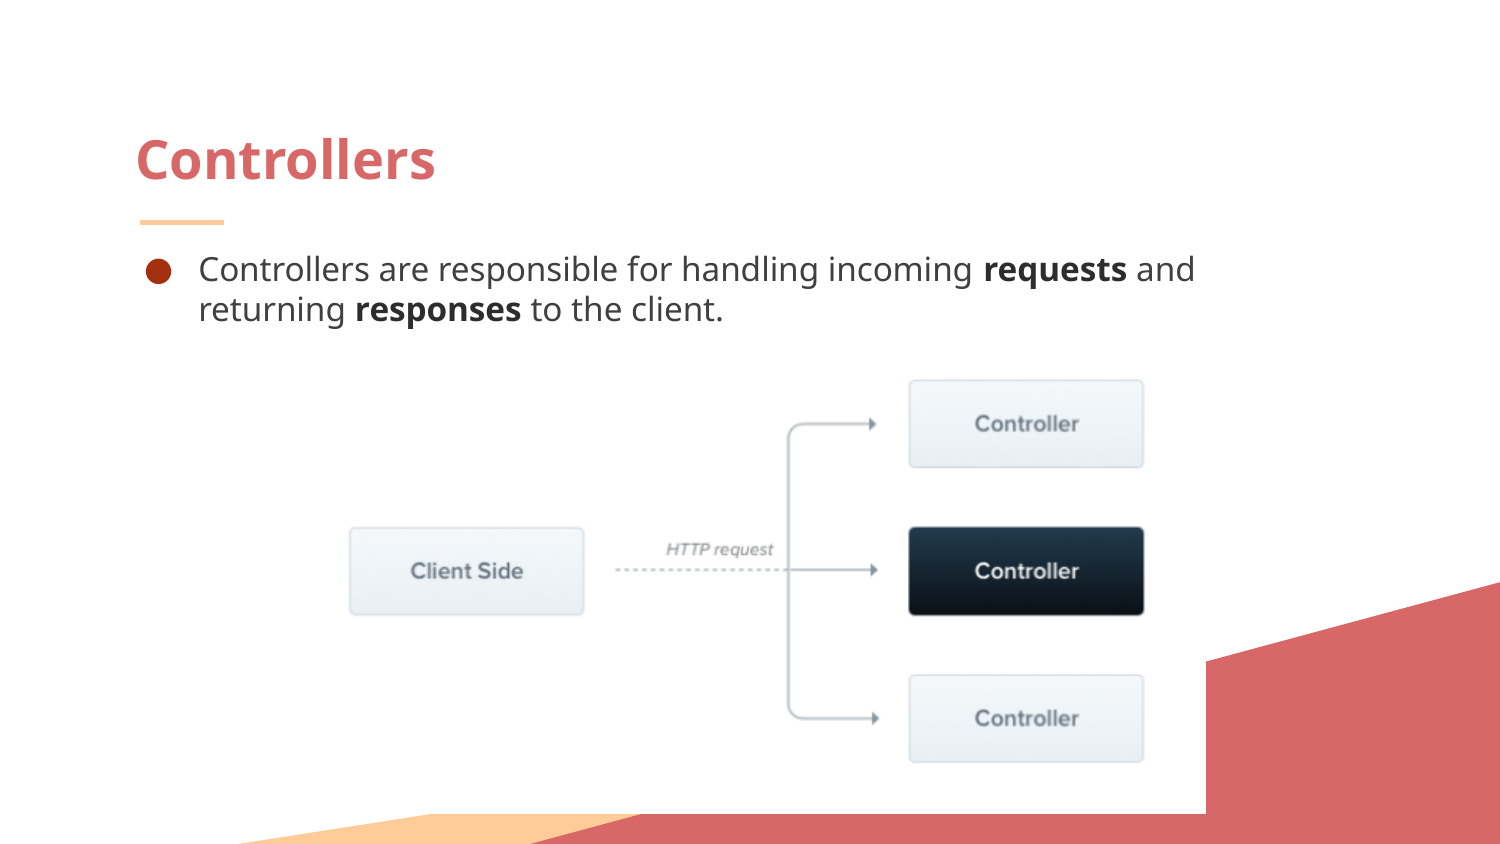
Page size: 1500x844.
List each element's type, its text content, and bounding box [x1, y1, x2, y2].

picture [286, 342, 1206, 815]
list Controllers are responsible for handling incoming requests and returning responses to the client. [108, 232, 1500, 799]
title Controllers [120, 119, 1400, 206]
